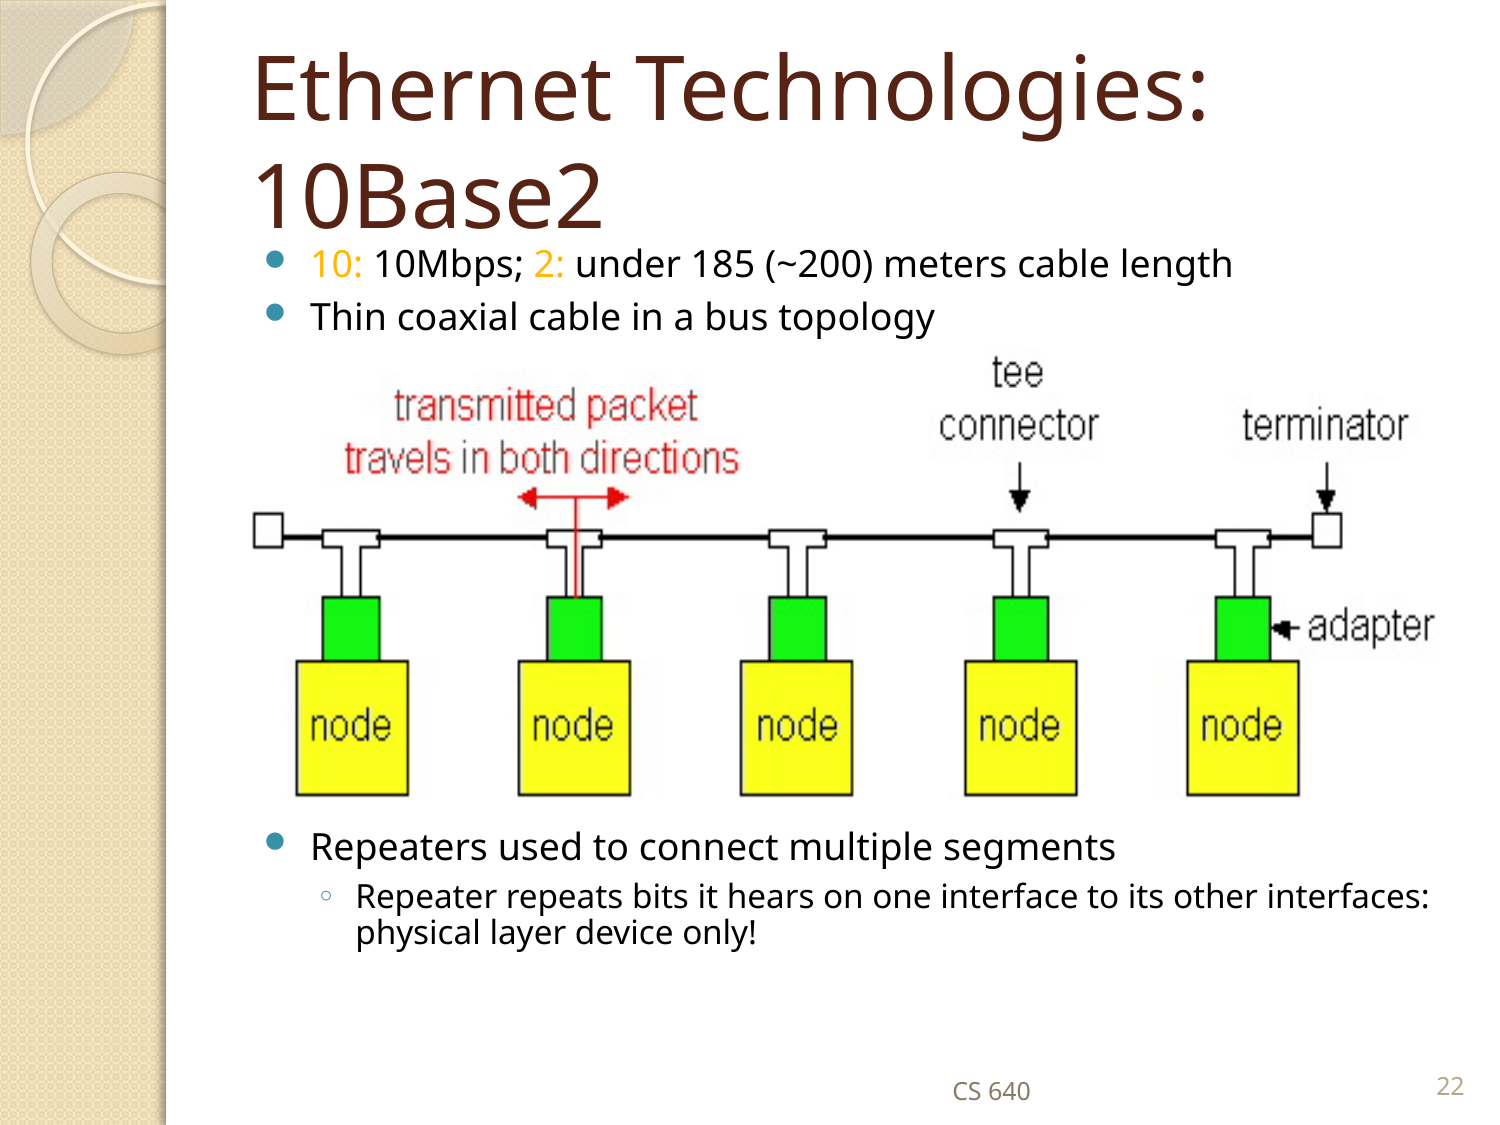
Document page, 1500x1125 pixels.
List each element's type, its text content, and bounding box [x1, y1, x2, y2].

slide_number 22 [1413, 1034, 1488, 1113]
title Ethernet Technologies: 10Base2 [235, 45, 1466, 233]
footer CS 640 [937, 1034, 1413, 1113]
list 10: 10Mbps; 2: under 185 (~200) meters cable length Thin coaxial cable in a bus topology Repeaters used to connect multiple segments Repeater repeats bits it hears on one interface to its other interfaces: physical layer device only! [235, 237, 1466, 1026]
picture [249, 349, 1463, 801]
